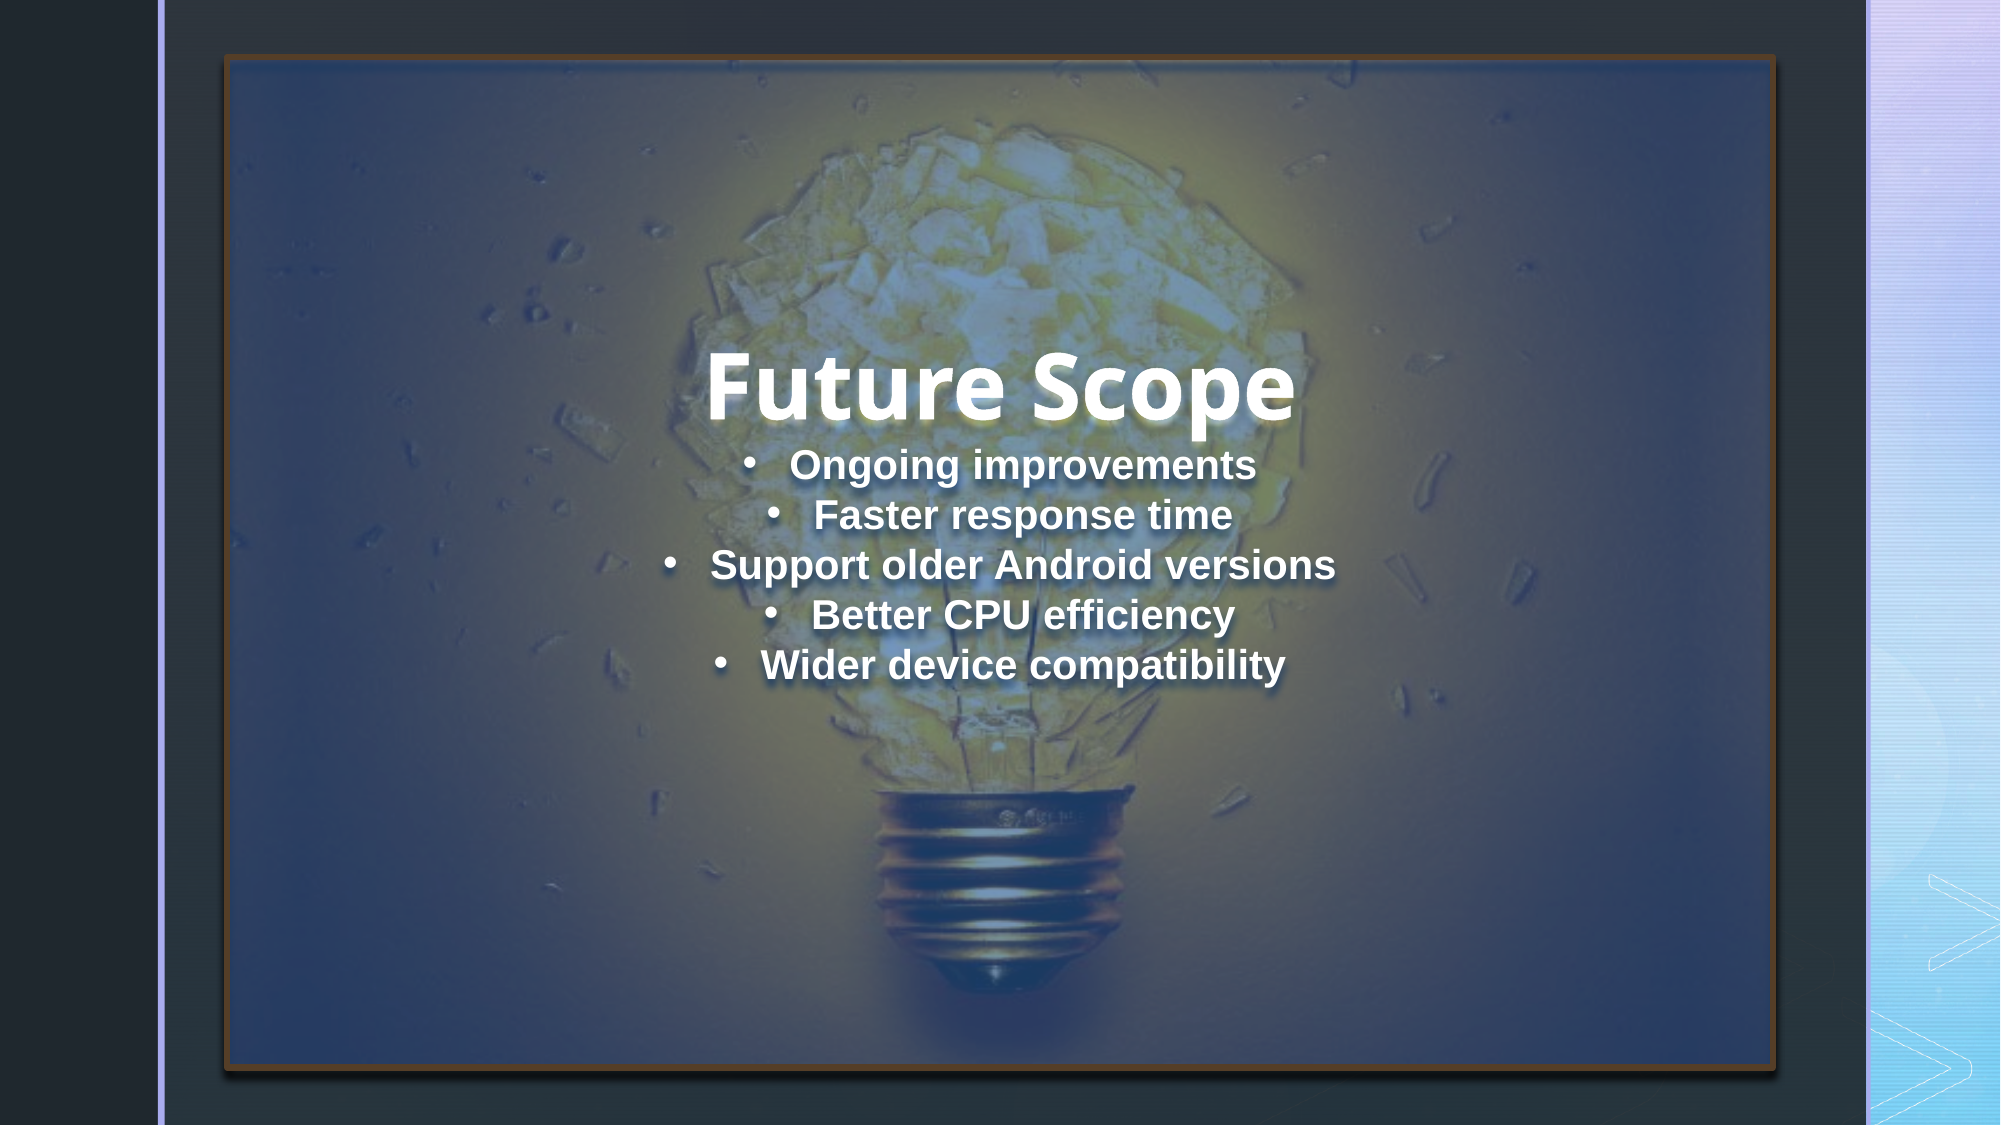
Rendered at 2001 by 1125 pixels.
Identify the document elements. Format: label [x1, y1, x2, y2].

picture [1871, 0, 2001, 1125]
picture [226, 57, 1773, 1068]
